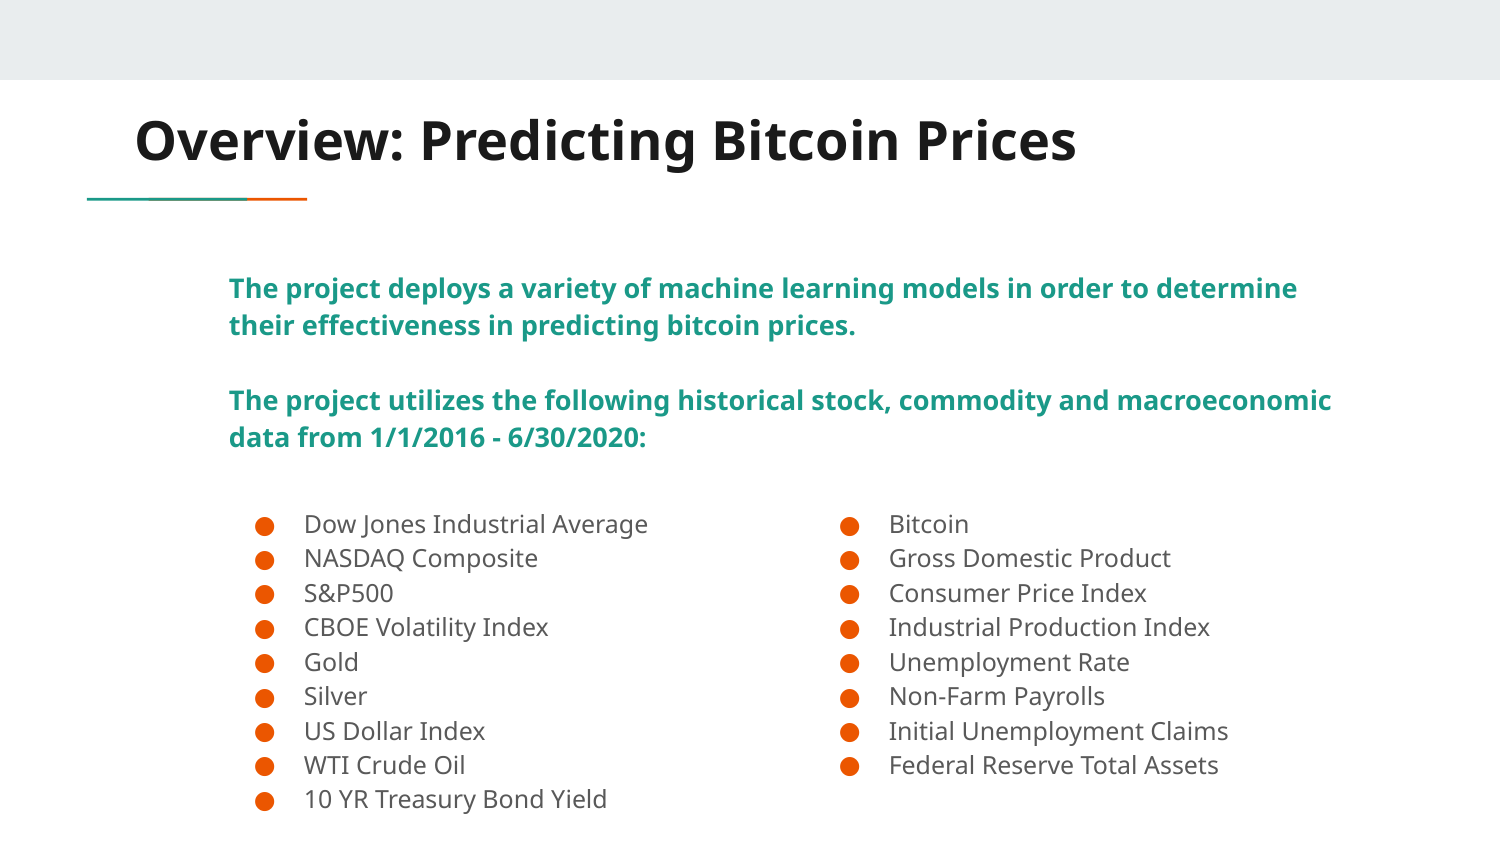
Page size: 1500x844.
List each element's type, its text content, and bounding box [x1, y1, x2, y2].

title Overview: Predicting Bitcoin Prices [119, 91, 1381, 180]
list Bitcoin Gross Domestic Product Consumer Price Index Industrial Production Index Unemployment Rate Non-Farm Payrolls Initial Unemployment Claims Federal Reserve Total Assets [798, 488, 1412, 844]
list The project deploys a variety of machine learning models in order to determine their effectiveness in predicting bitcoin prices. The project utilizes the following historical stock, commodity and macroeconomic data from 1/1/2016 - 6/30/2020: [213, 251, 1368, 339]
list Dow Jones Industrial Average NASDAQ Composite S&P500 CBOE Volatility Index Gold Silver US Dollar Index WTI Crude Oil 10 YR Treasury Bond Yield [213, 488, 778, 844]
